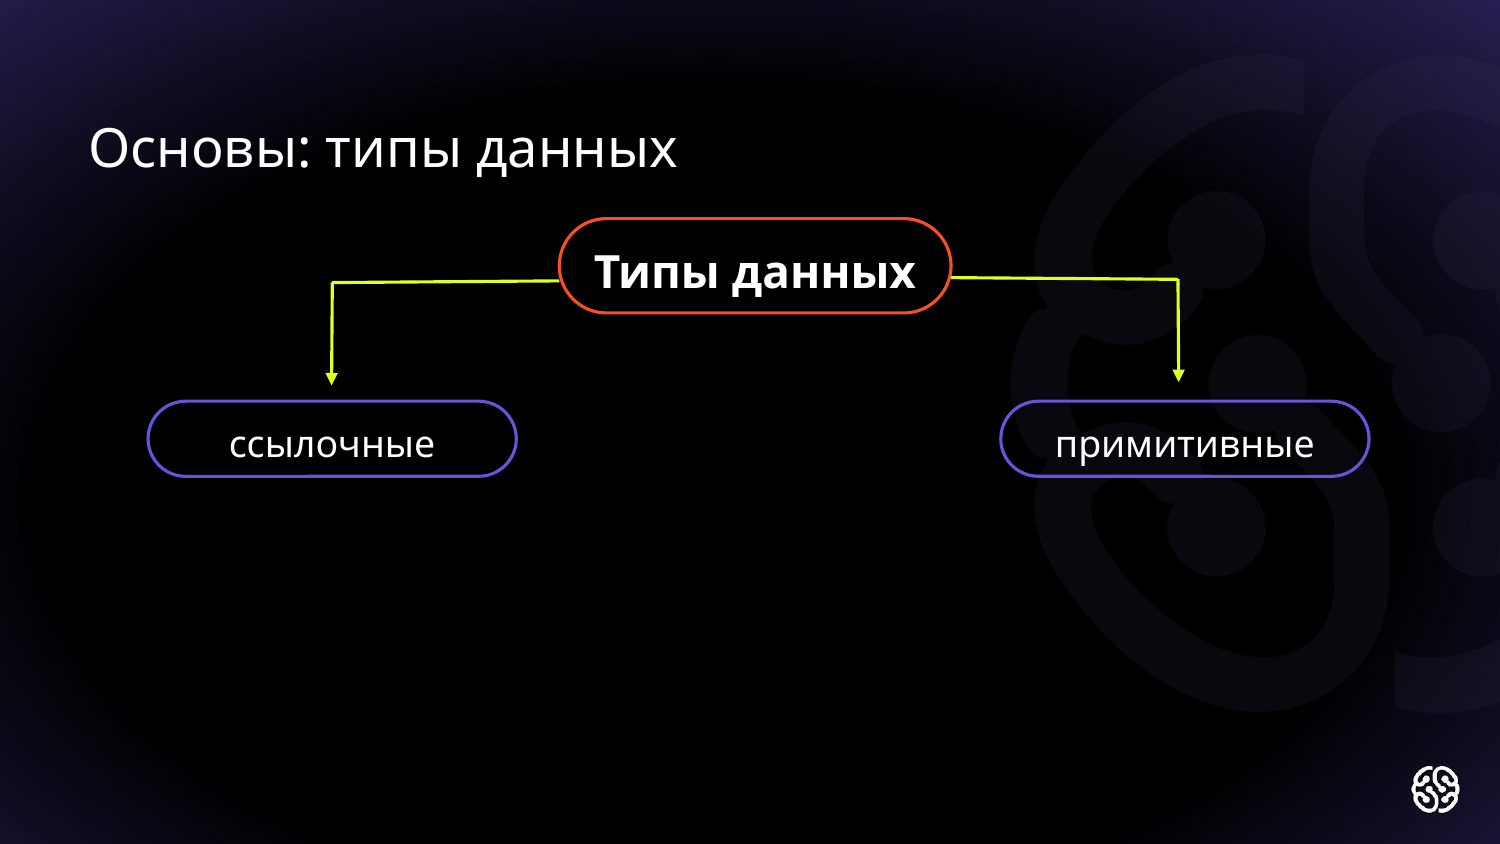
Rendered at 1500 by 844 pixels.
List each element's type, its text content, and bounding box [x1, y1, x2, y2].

text_box ссылочные [148, 401, 517, 477]
text_box Типы данных [559, 218, 952, 313]
picture [0, 0, 1500, 844]
subtitle Основы: типы данных [88, 0, 1412, 397]
text_box примитивные [1000, 401, 1370, 477]
